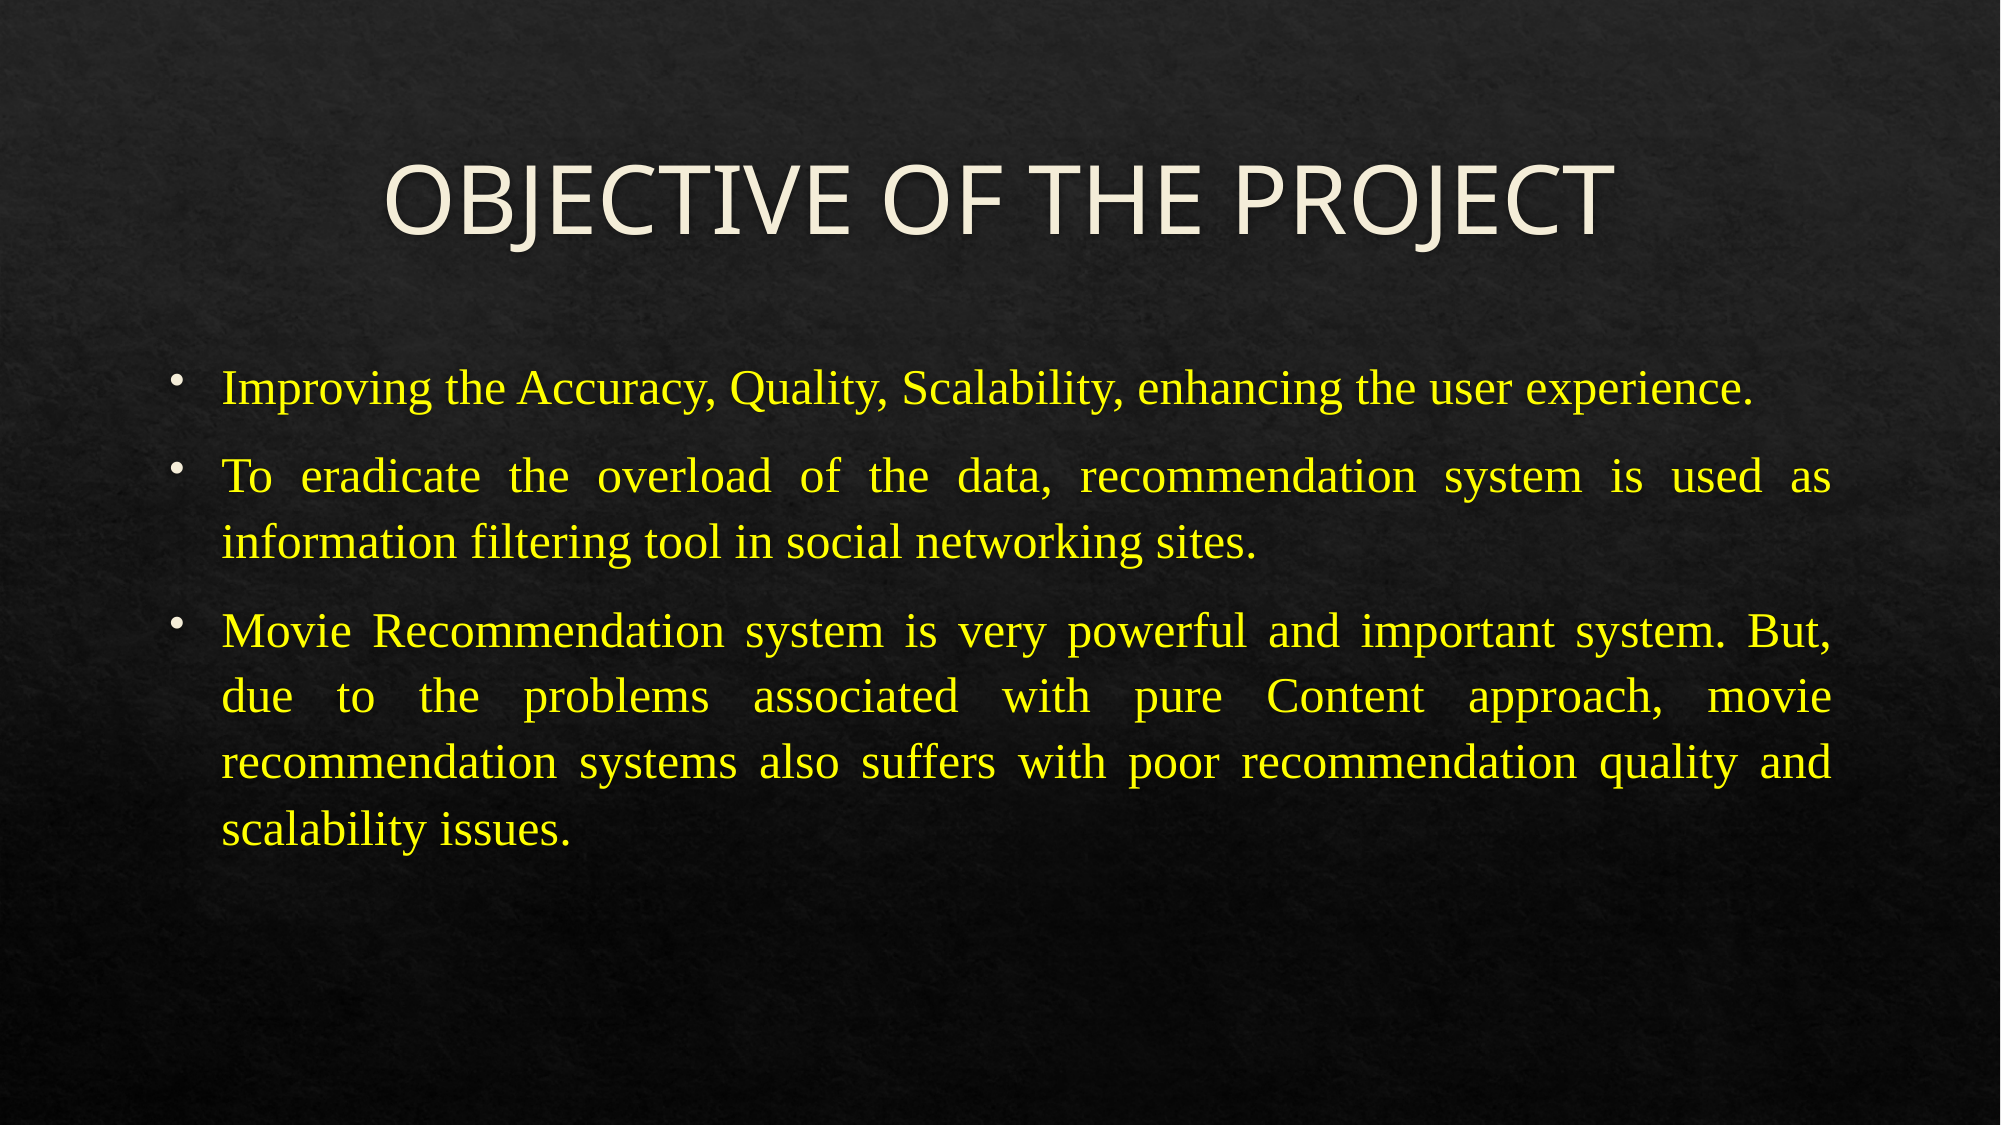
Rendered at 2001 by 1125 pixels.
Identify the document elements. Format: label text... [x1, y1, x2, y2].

list Improving the Accuracy, Quality, Scalability, enhancing the user experience. To eradicate the overload of the data, recommendation system is used as information filtering tool in social networking sites. Movie Recommendation system is very powerful and important system. But, due to the problems associated with pure Content approach, movie recommendation systems also suffers with poor recommendation quality and scalability issues. [149, 340, 1849, 986]
title OBJECTIVE OF THE PROJECT [149, 99, 1849, 307]
